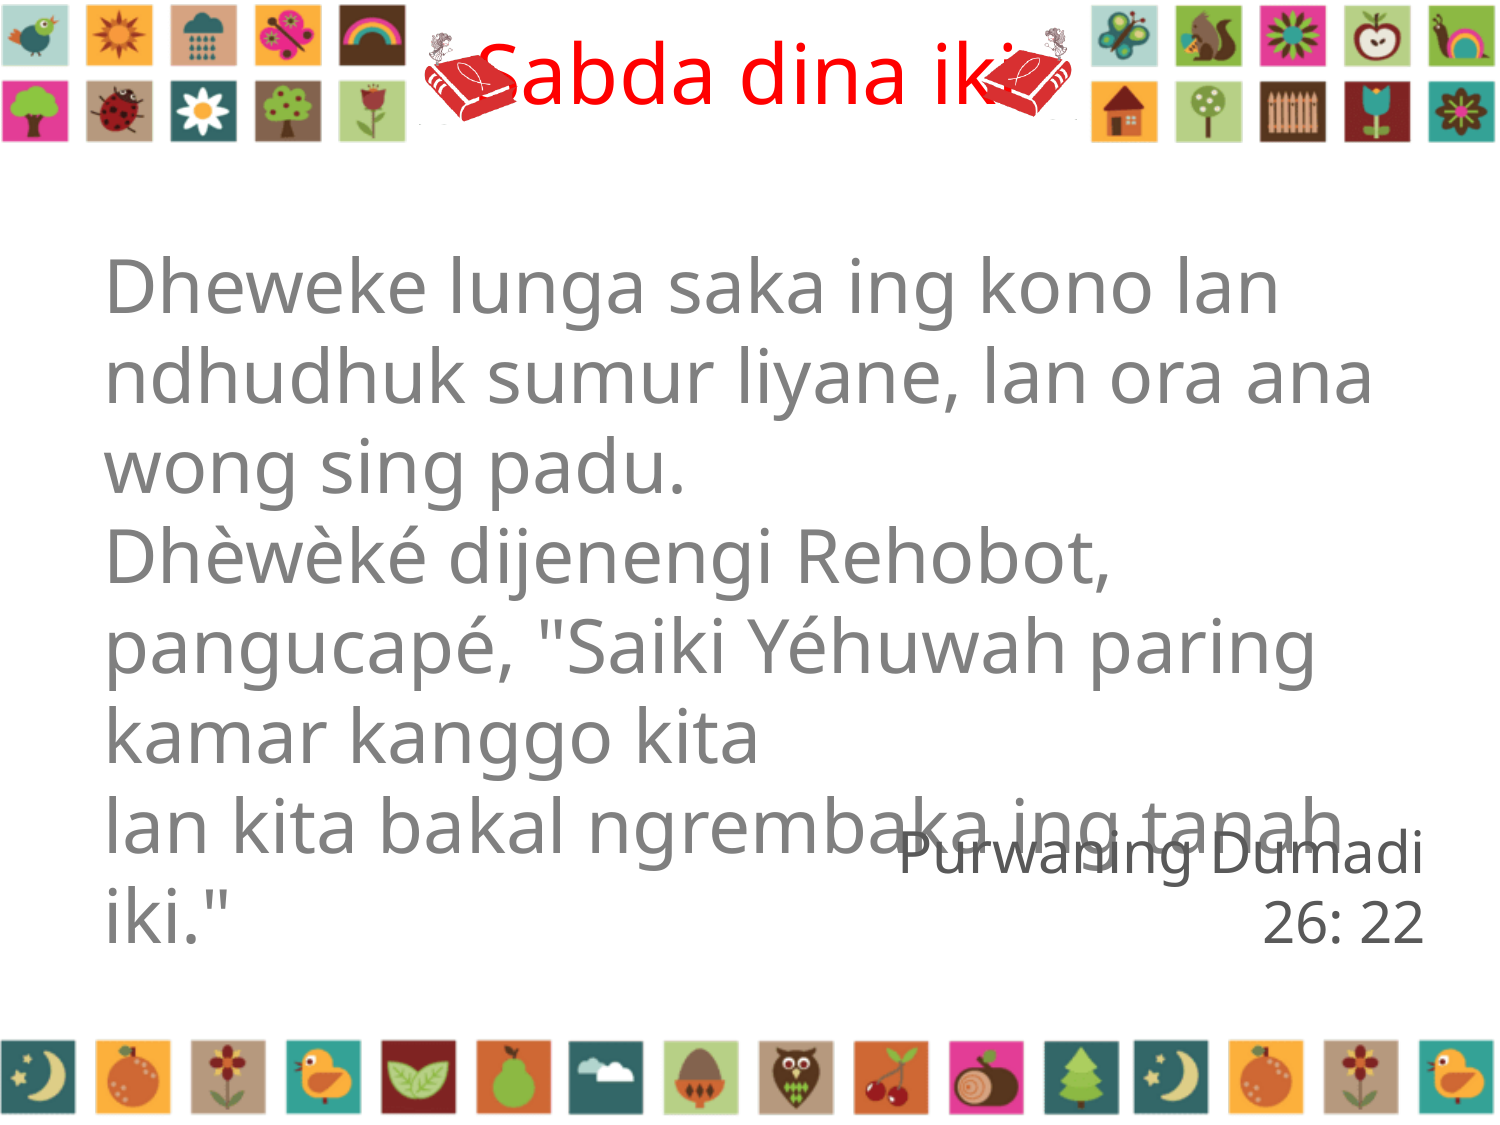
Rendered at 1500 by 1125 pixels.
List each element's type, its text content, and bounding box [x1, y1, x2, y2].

picture [0, 3, 550, 150]
text_box Purwaning Dumadi 26: 22 [808, 807, 1441, 963]
text_box Dheweke lunga saka ing kono lan ndhudhuk sumur liyane, lan ora ana wong sing padu. Dhèwèké dijenengi Rehobot, pangucapé, "Saiki Yéhuwah paring kamar kanggo kita lan kita bakal ngrembaka ing tanah iki." [88, 231, 1436, 967]
text_box Sabda dina iki [425, 13, 1077, 129]
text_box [0, 1028, 1500, 1118]
picture [950, 3, 1500, 150]
